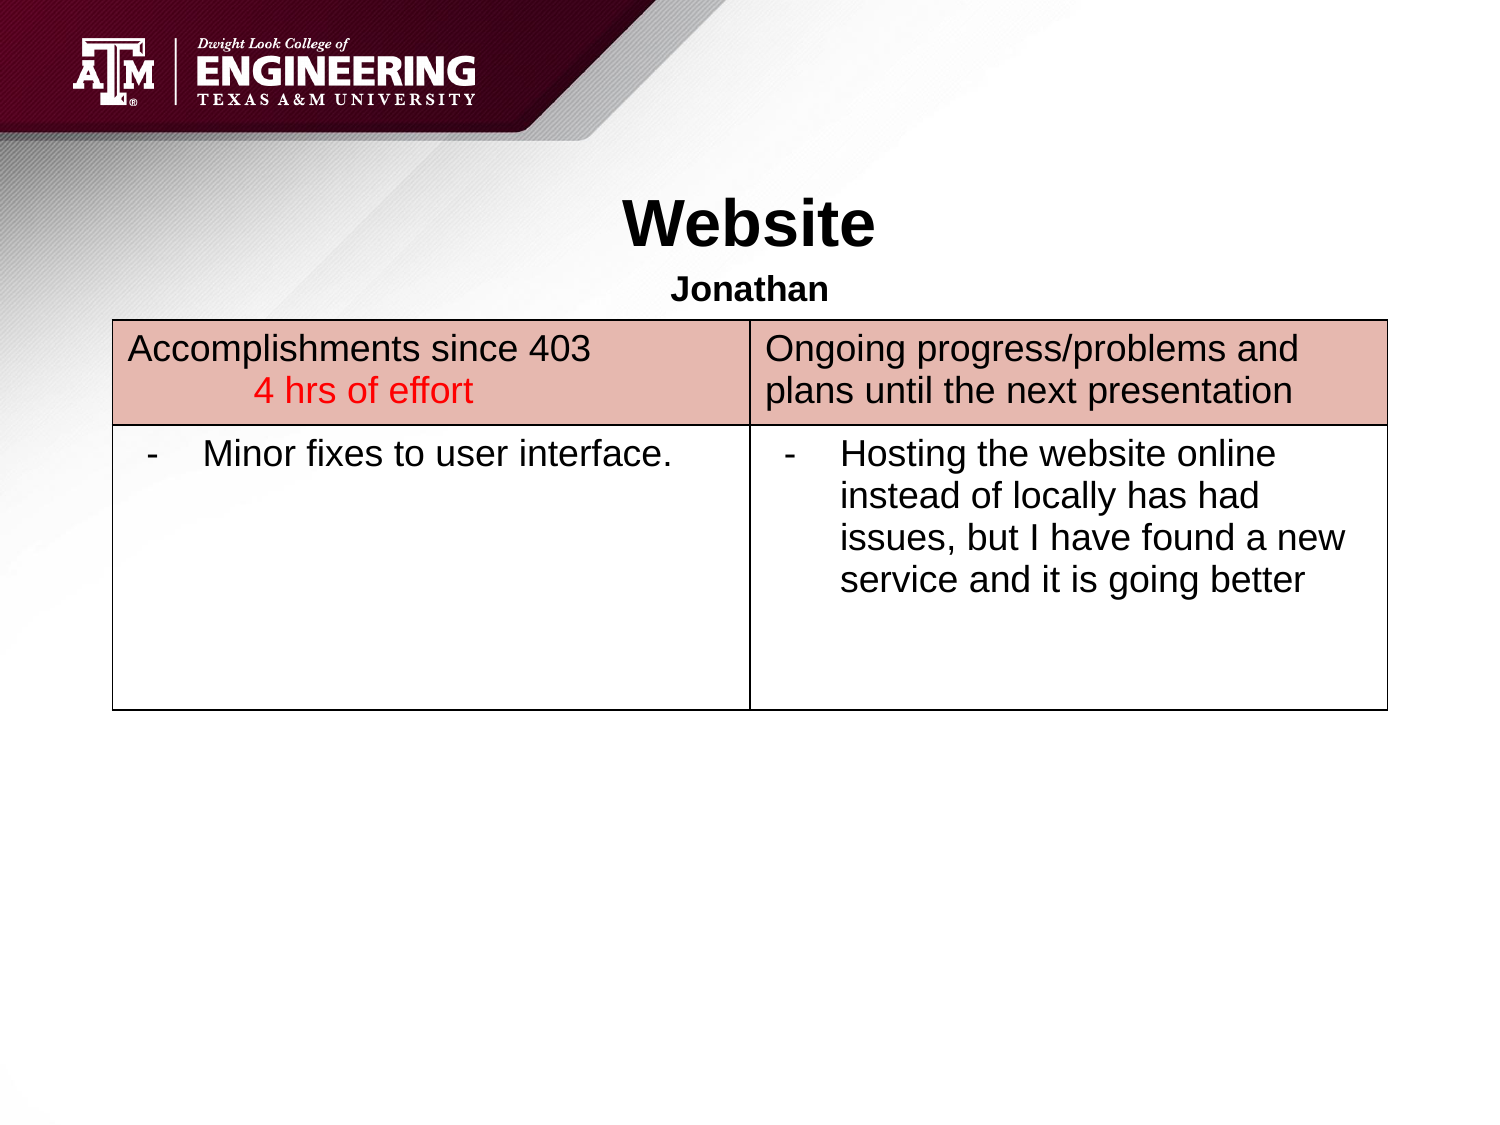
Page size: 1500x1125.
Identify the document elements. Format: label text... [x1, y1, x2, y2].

picture [0, 0, 1500, 1125]
table_header Accomplishments since 403 4 hrs of effort [113, 321, 749, 424]
table_header Ongoing progress/problems and plans until the next presentation [751, 321, 1387, 424]
table_cell Hosting the website online instead of locally has had issues, but I have found a new service and it is going better [751, 426, 1387, 709]
title Website Jonathan [75, 172, 1425, 304]
table_cell Minor fixes to user interface. [113, 426, 749, 709]
